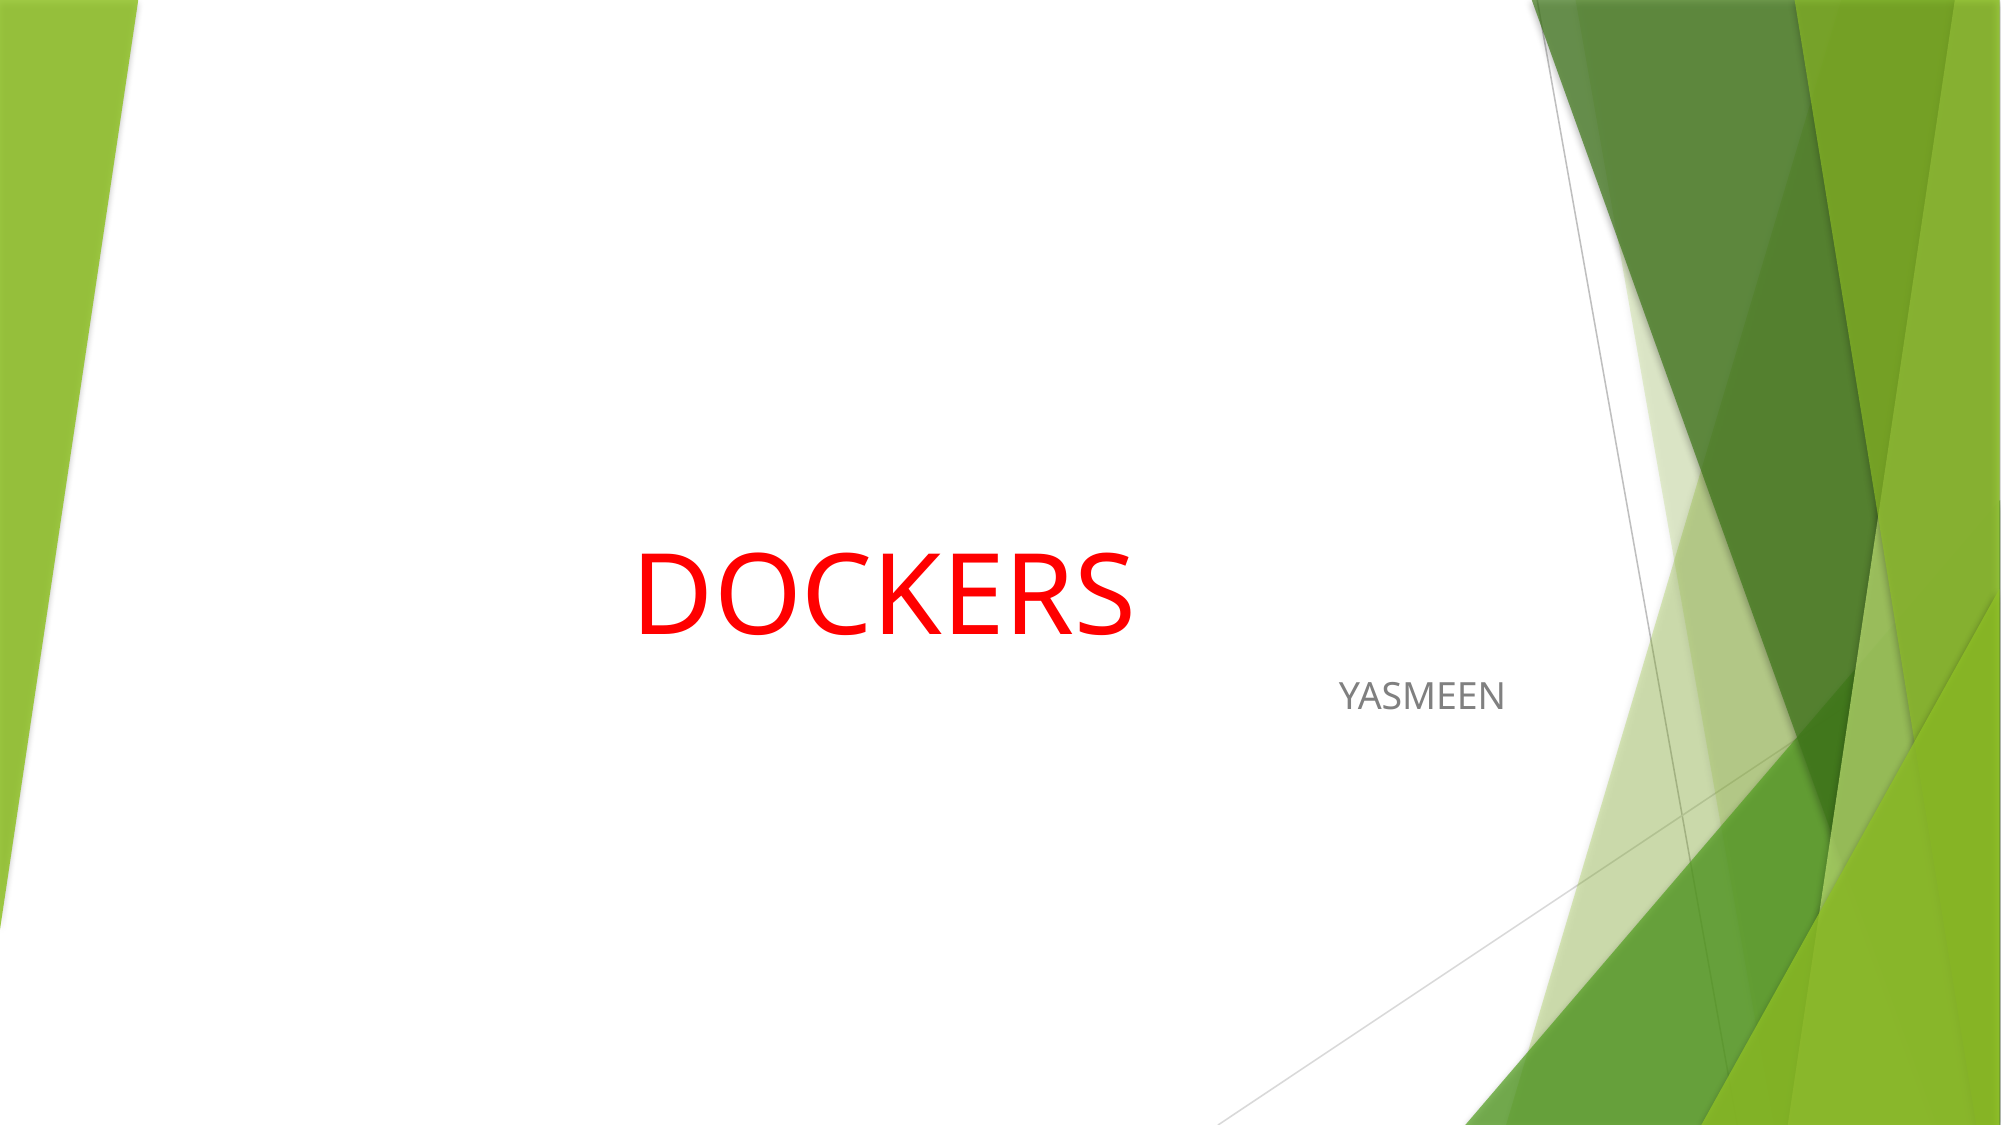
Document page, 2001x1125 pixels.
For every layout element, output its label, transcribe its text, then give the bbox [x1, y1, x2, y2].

subtitle YASMEEN [247, 664, 1522, 845]
title DOCKERS [247, 394, 1522, 664]
